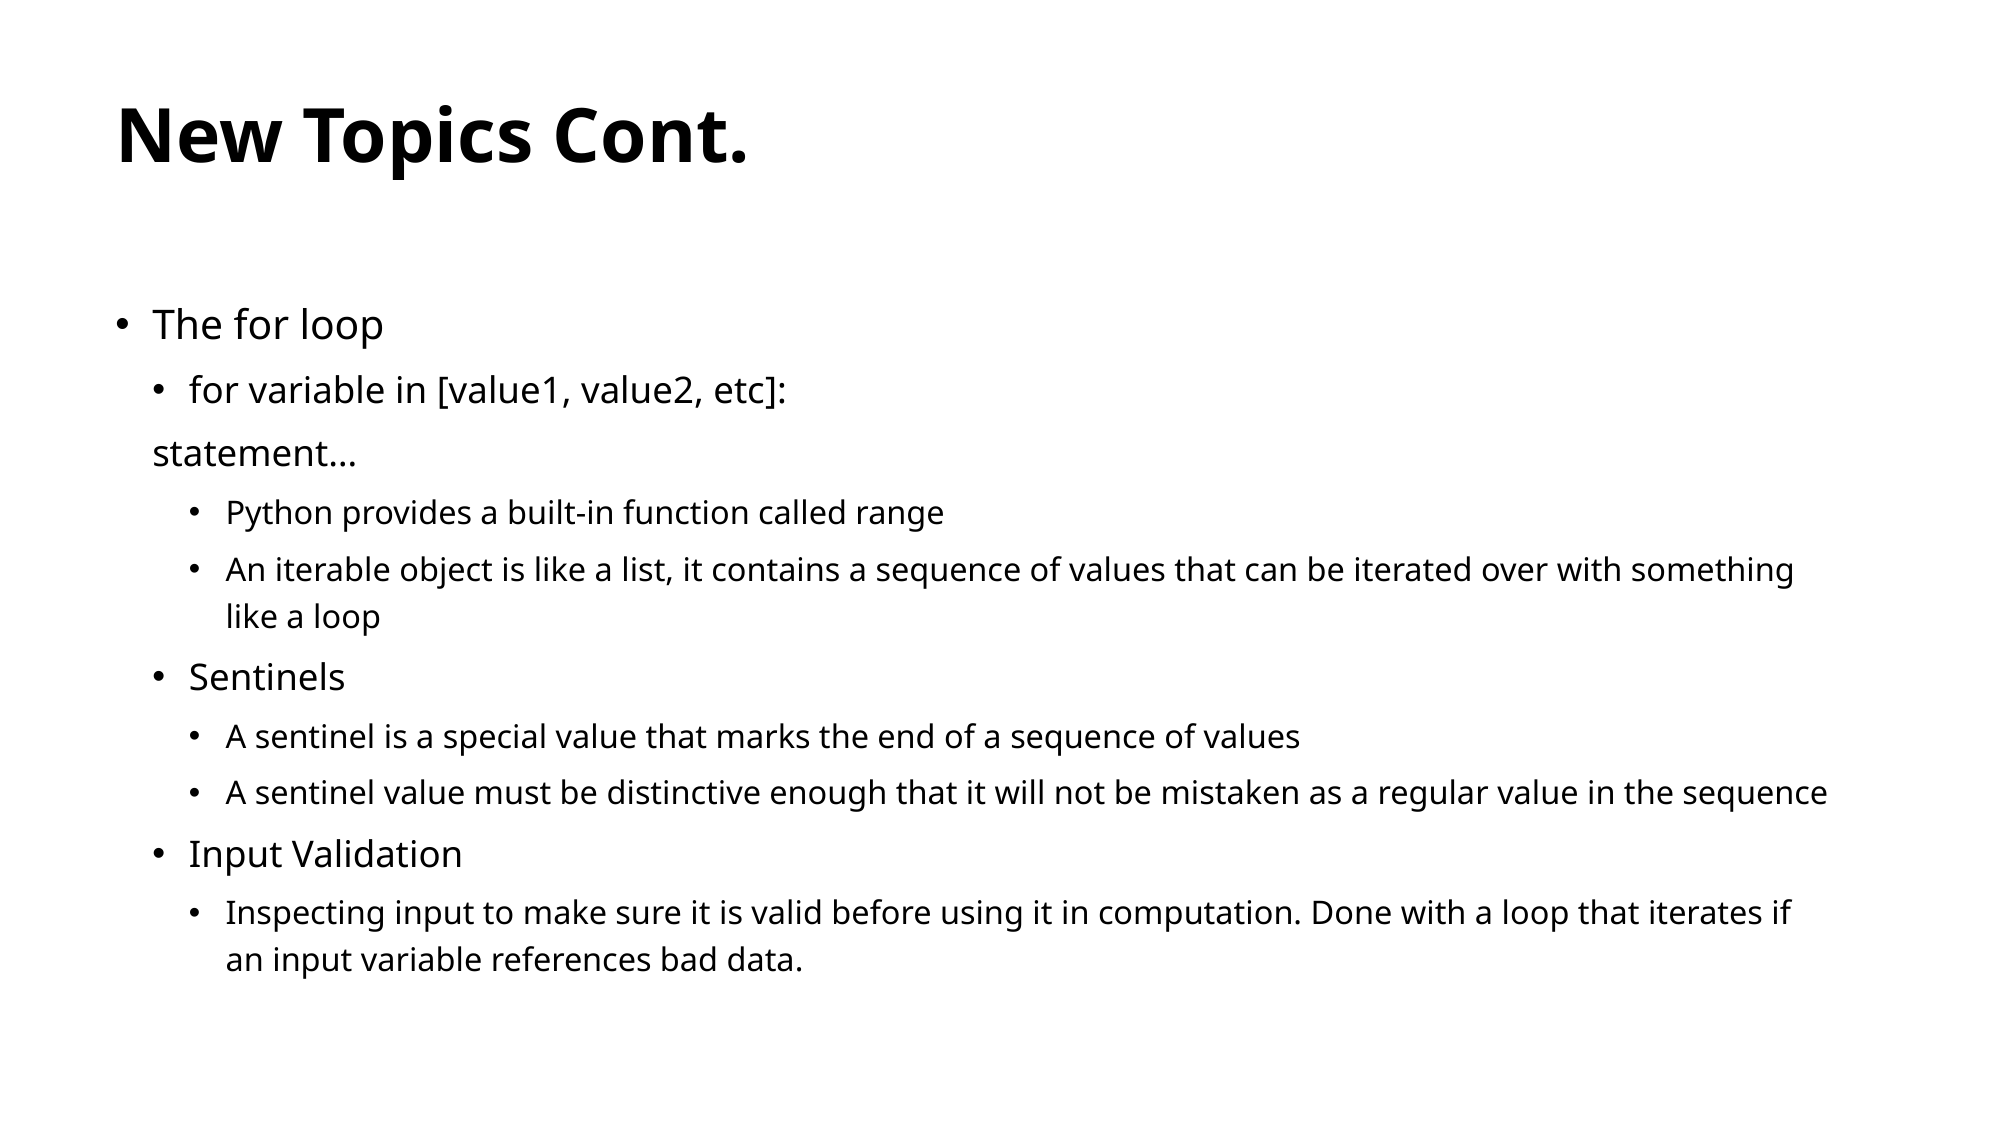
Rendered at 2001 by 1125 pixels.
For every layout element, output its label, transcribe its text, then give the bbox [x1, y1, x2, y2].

title New Topics Cont. [100, 90, 1849, 276]
list The for loop for variable in [value1, value2, etc]: statement… Python provides a built-in function called range An iterable object is like a list, it contains a sequence of values that can be iterated over with something like a loop Sentinels A sentinel is a special value that marks the end of a sequence of values A sentinel value must be distinctive enough that it will not be mistaken as a regular value in the sequence Input Validation Inspecting input to make sure it is valid before using it in computation. Done with a loop that iterates if an input variable references bad data. [100, 281, 1849, 1035]
